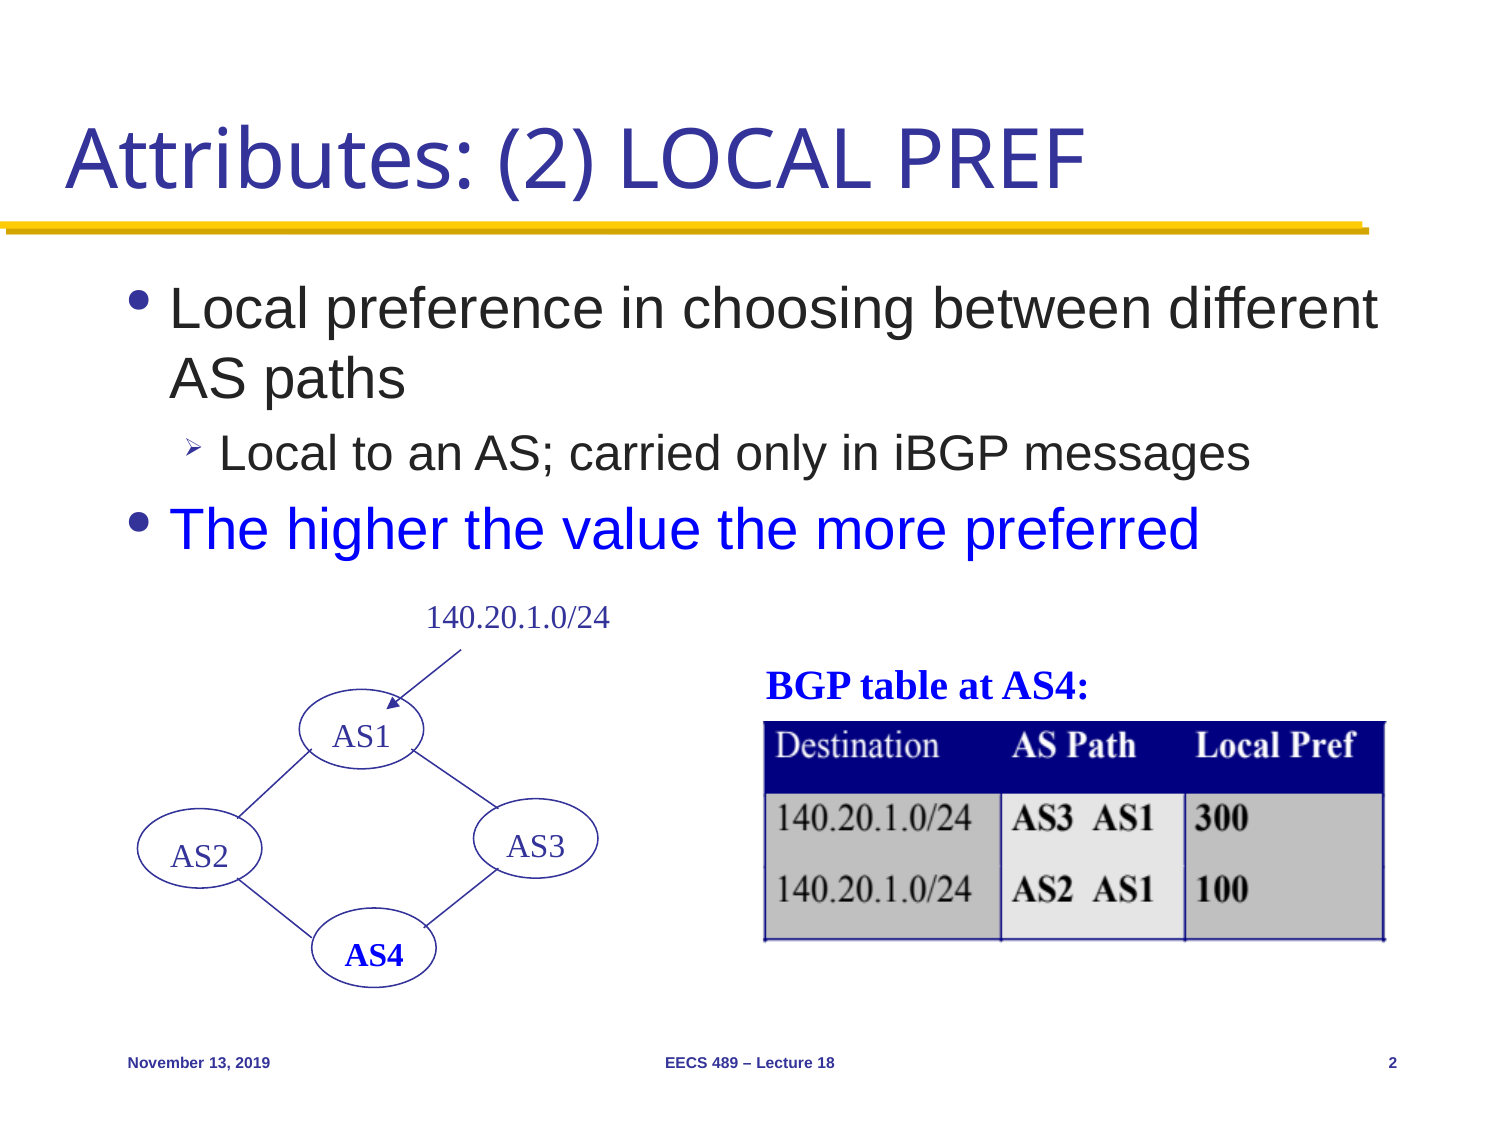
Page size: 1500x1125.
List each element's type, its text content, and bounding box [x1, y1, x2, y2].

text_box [137, 587, 626, 988]
slide_number 2 [1312, 1024, 1413, 1101]
footer EECS 489 – Lecture 18 [512, 1024, 988, 1101]
list Local preference in choosing between different AS paths Local to an AS; carried only in iBGP messages The higher the value the more preferred [112, 262, 1413, 988]
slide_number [112, 1024, 426, 1101]
title Attributes: (2) LOCAL PREF [49, 24, 1451, 213]
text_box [749, 721, 1500, 964]
text_box BGP table at AS4: [751, 650, 1106, 715]
